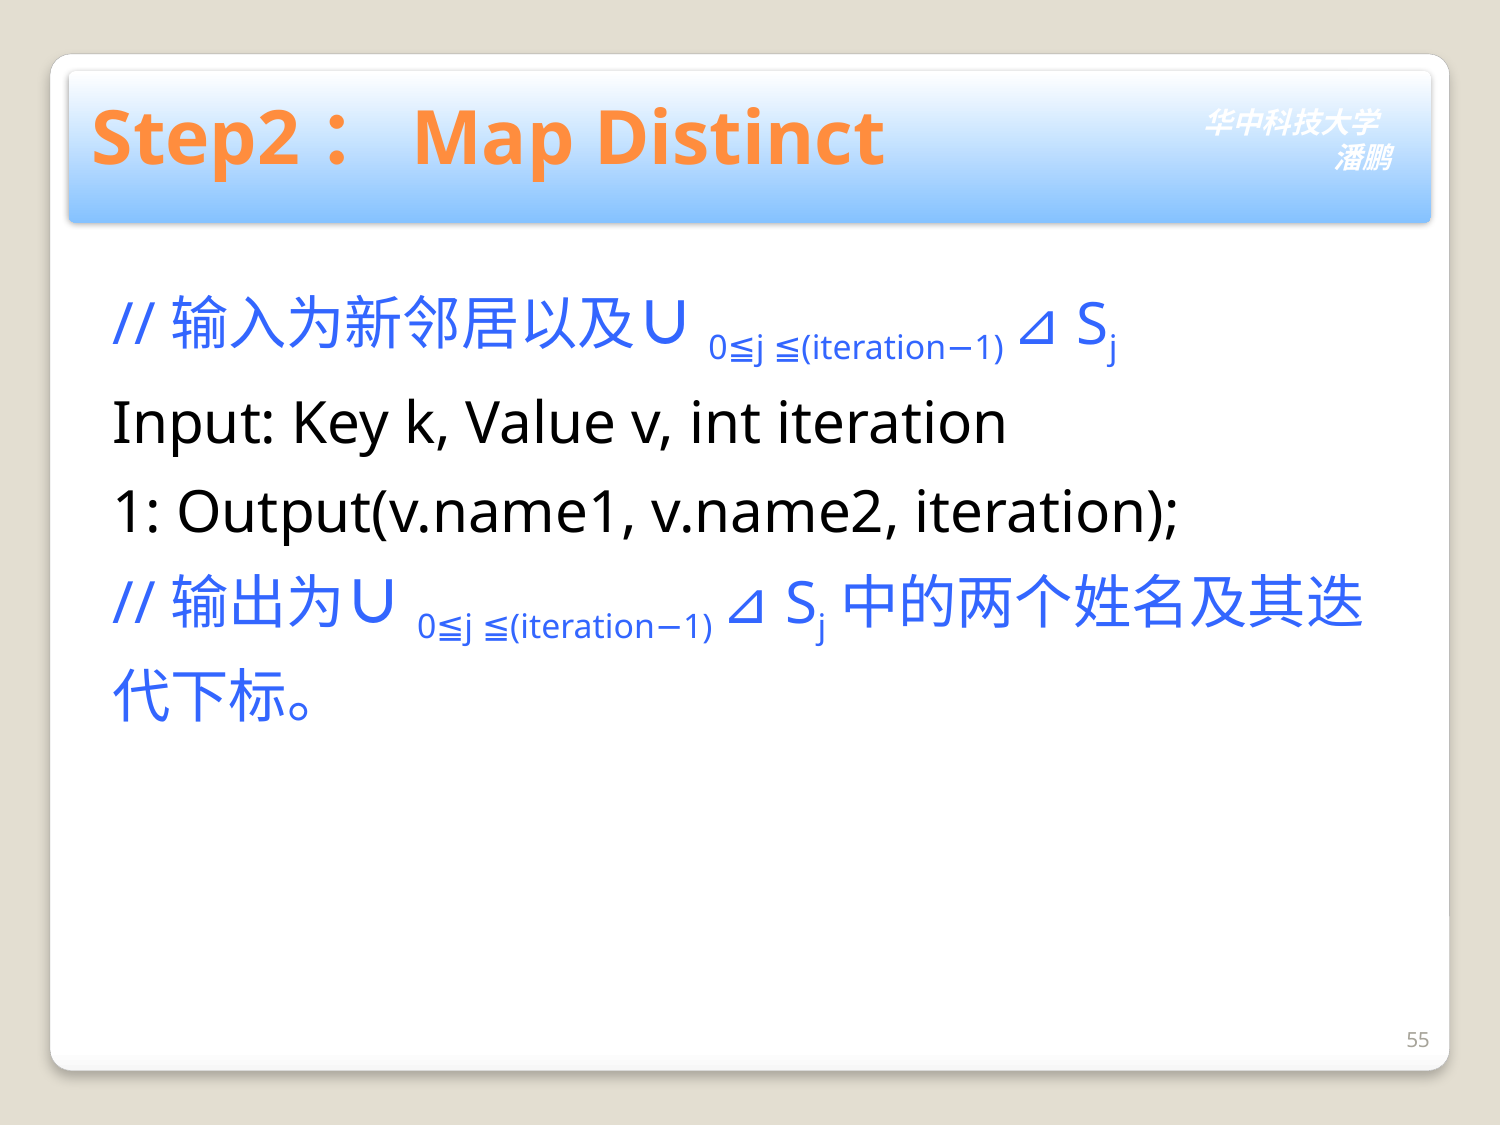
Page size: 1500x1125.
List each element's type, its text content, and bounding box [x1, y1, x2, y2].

list //输入为新邻居以及∪0≦j ≦(iteration−1) ⊿ Sj Input: Key k, Value v, int iteration 1: Output(v.name1, v.name2, iteration); //输出为∪0≦j ≦(iteration−1) ⊿ Sj中的两个姓名及其迭代下标。 [82, 255, 1426, 943]
title Step2：Map Distinct [76, 78, 1420, 188]
slide_number 55 [1369, 1002, 1445, 1063]
